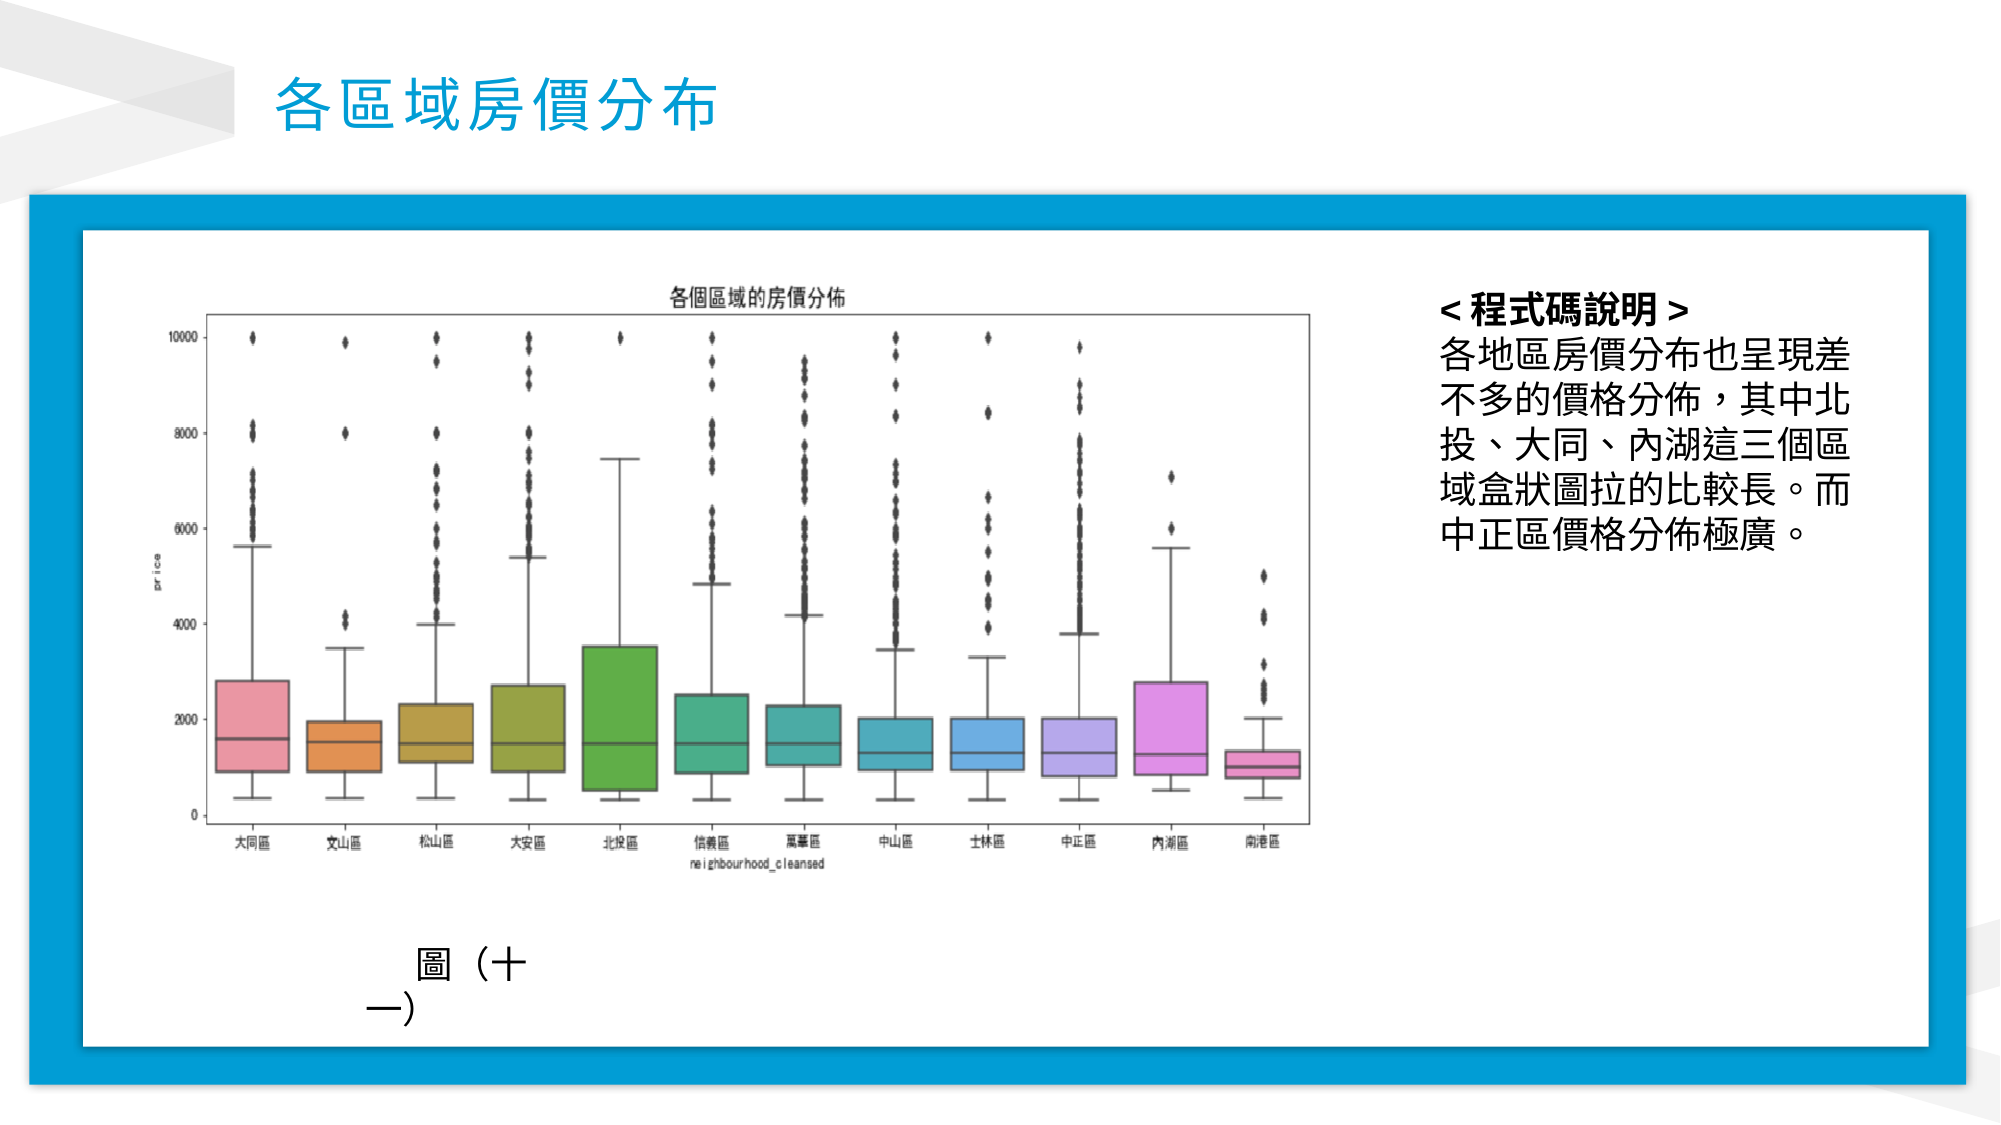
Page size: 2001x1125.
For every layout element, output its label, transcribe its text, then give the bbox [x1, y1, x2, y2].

text_box <程式碼說明> 各地區房價分布也呈現差不多的價格分佈，其中北投、大同、內湖這三個區域盒狀圖拉的比較長。而中正區價格分佈極廣。 [1425, 278, 1897, 608]
text_box 圖（十一） [350, 933, 568, 994]
text_box [28, 194, 1967, 1086]
picture [134, 257, 1369, 896]
text_box 各區域房價分布 [259, 60, 735, 145]
text_box [82, 229, 1930, 1048]
